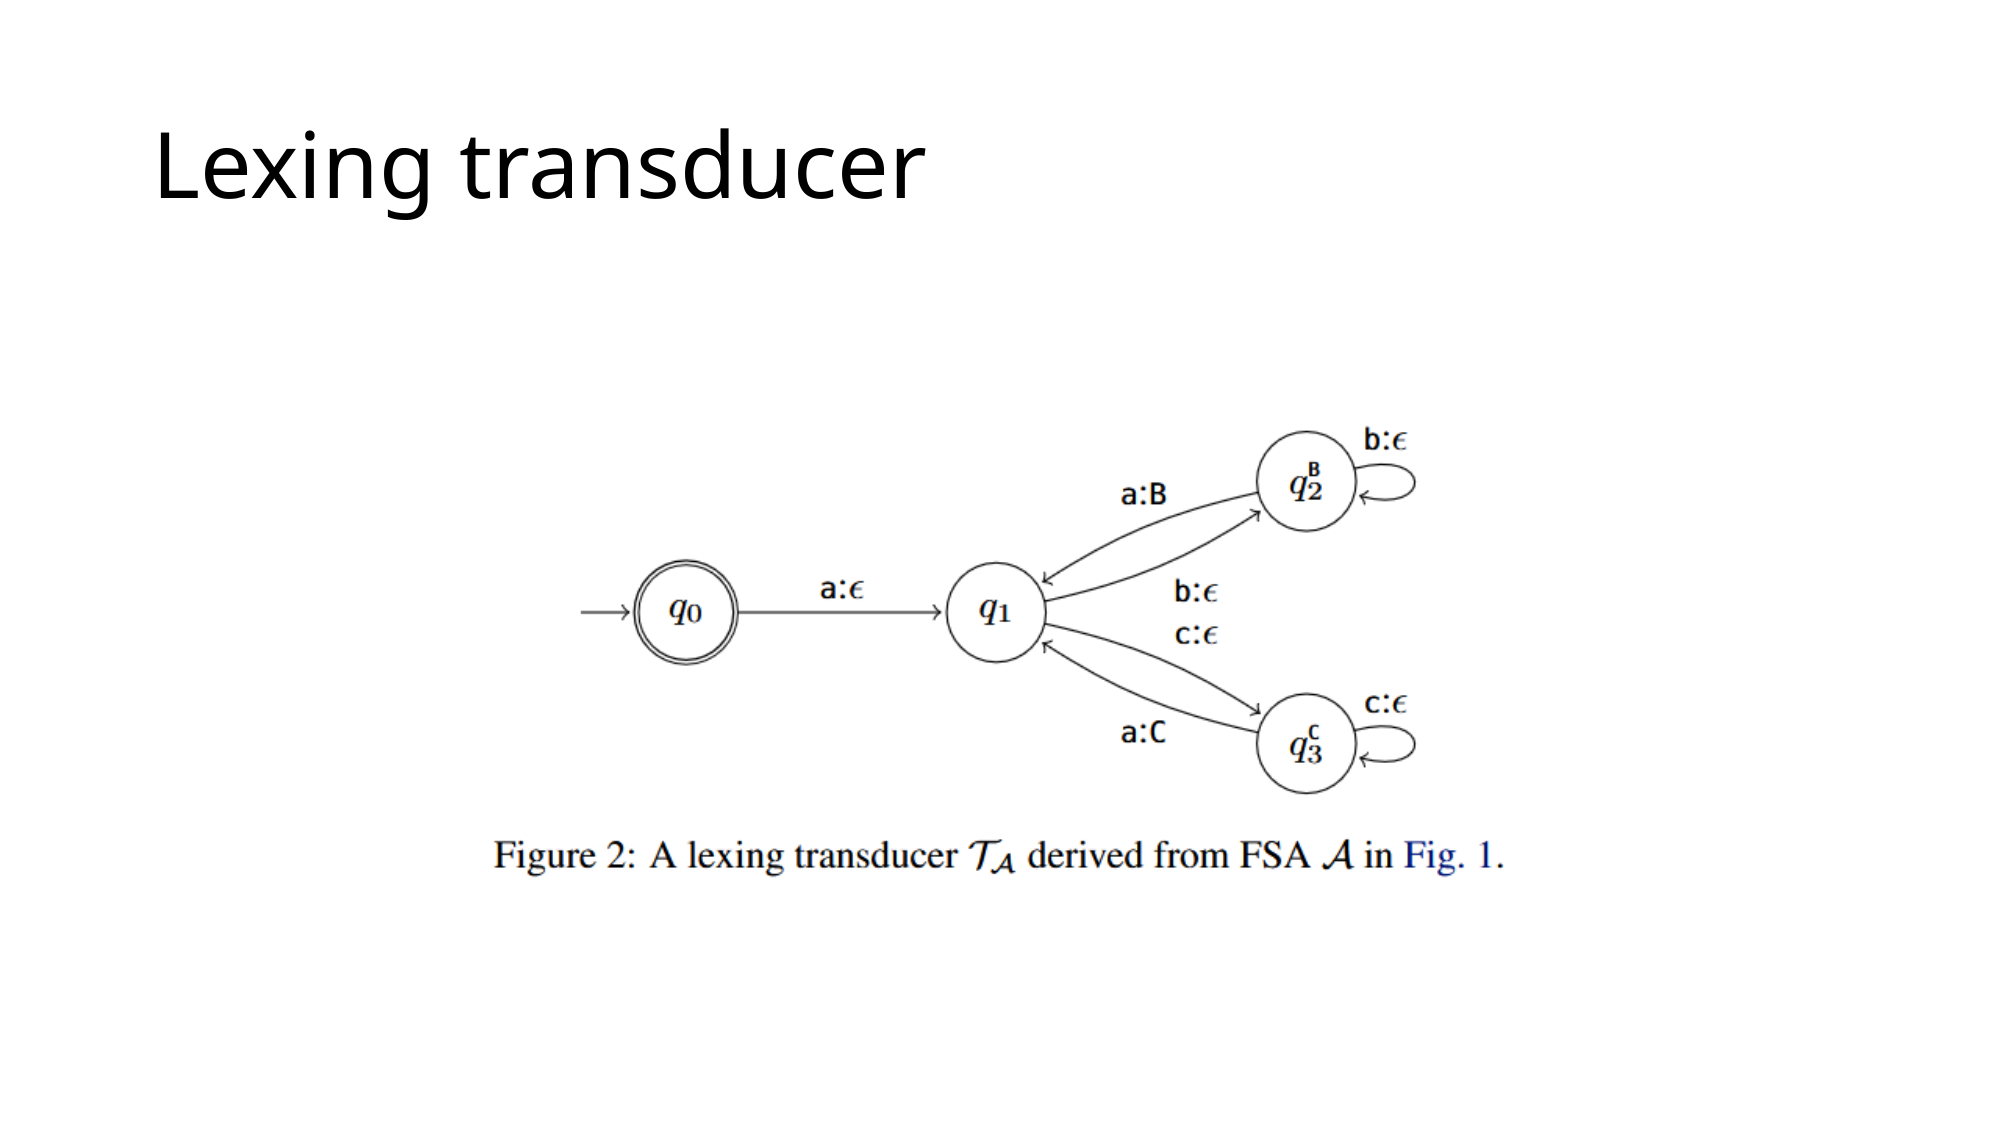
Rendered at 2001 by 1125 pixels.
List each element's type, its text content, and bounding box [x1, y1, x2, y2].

title Lexing transducer [137, 59, 1863, 278]
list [478, 406, 1522, 907]
